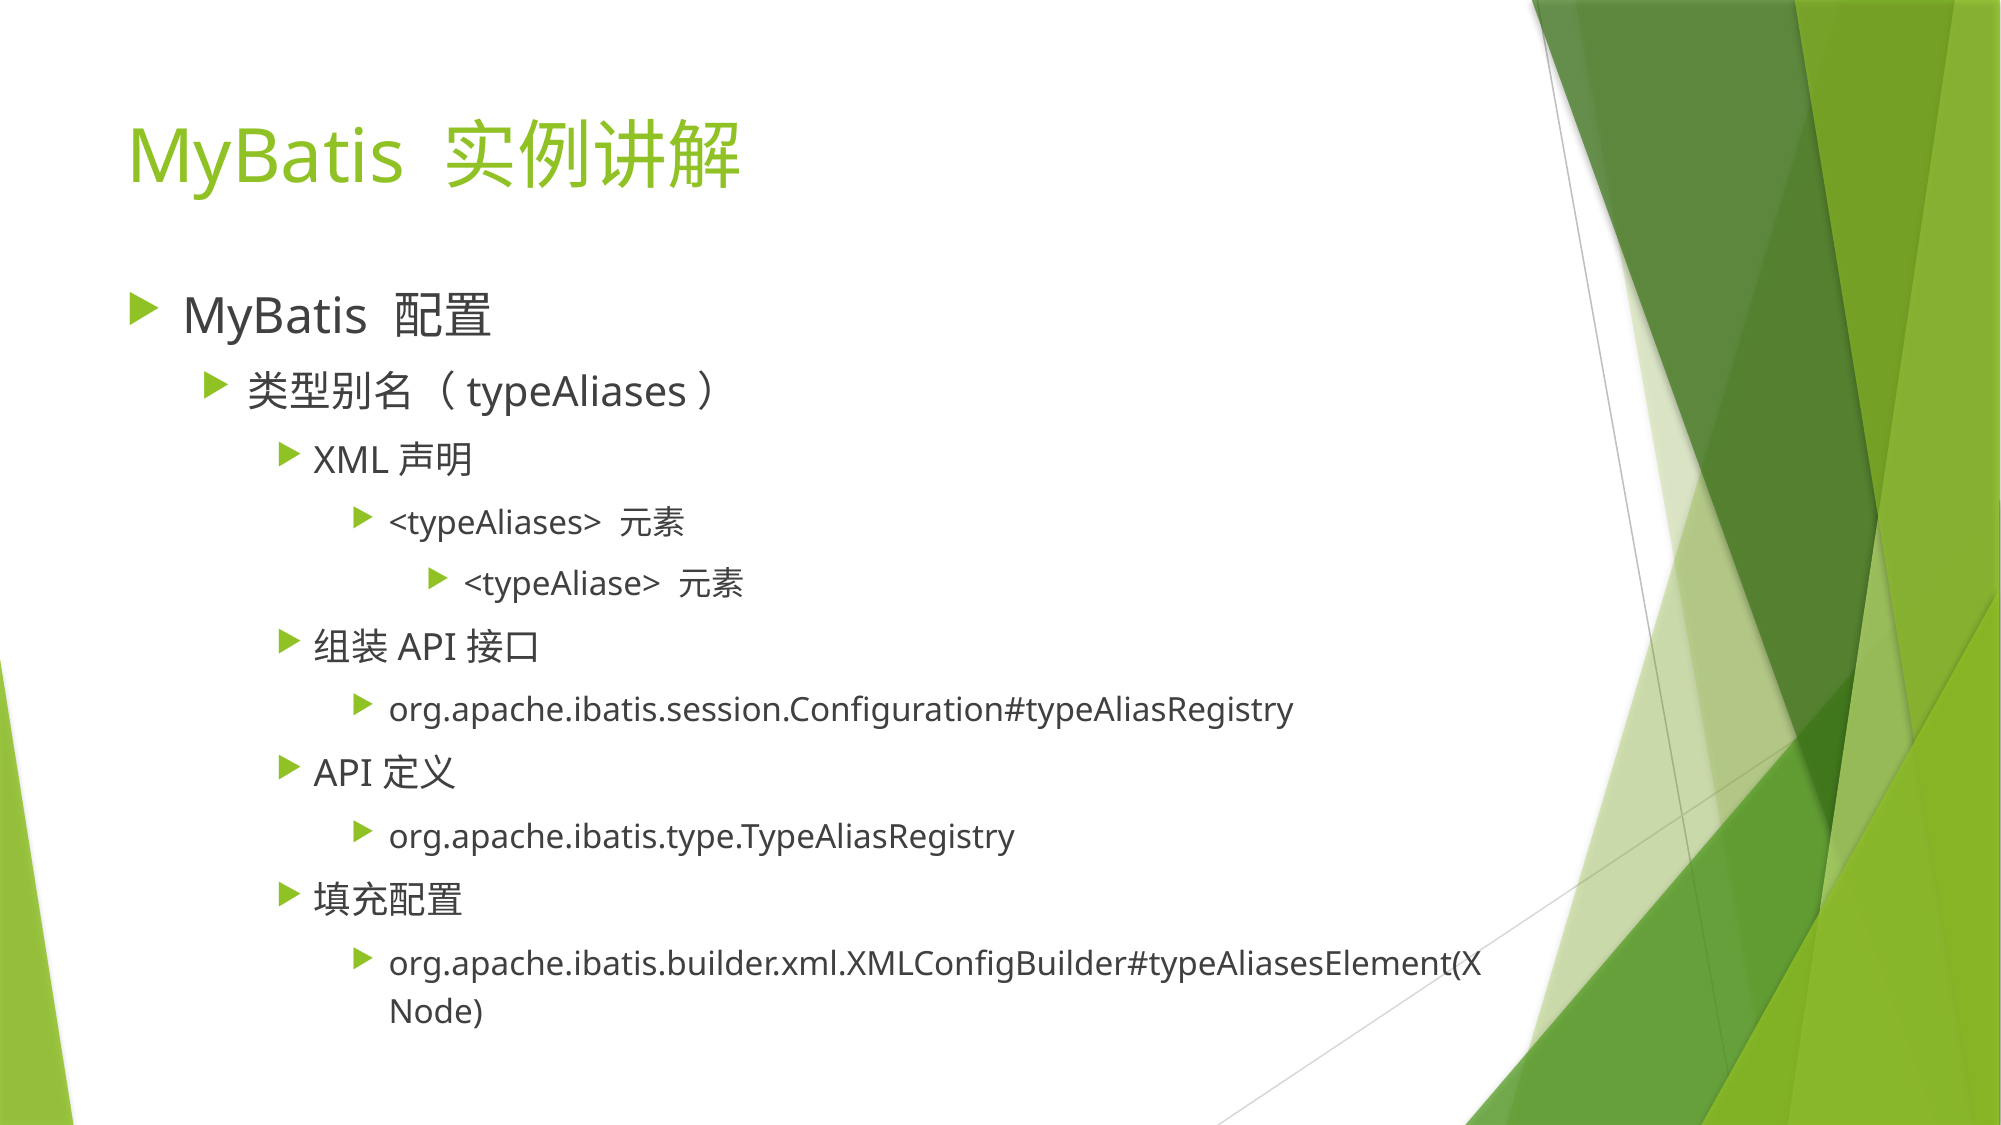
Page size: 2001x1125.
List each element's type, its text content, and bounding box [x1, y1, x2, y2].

list MyBatis 配置 类型别名（typeAliases） XML声明 <typeAliases> 元素 <typeAliase> 元素 组装API接口 org.apache.ibatis.session.Configuration#typeAliasRegistry API定义 org.apache.ibatis.type.TypeAliasRegistry 填充配置 org.apache.ibatis.builder.xml.XMLConfigBuilder#typeAliasesElement(XNode) [111, 276, 1522, 1099]
title MyBatis 实例讲解 [111, 99, 1522, 276]
